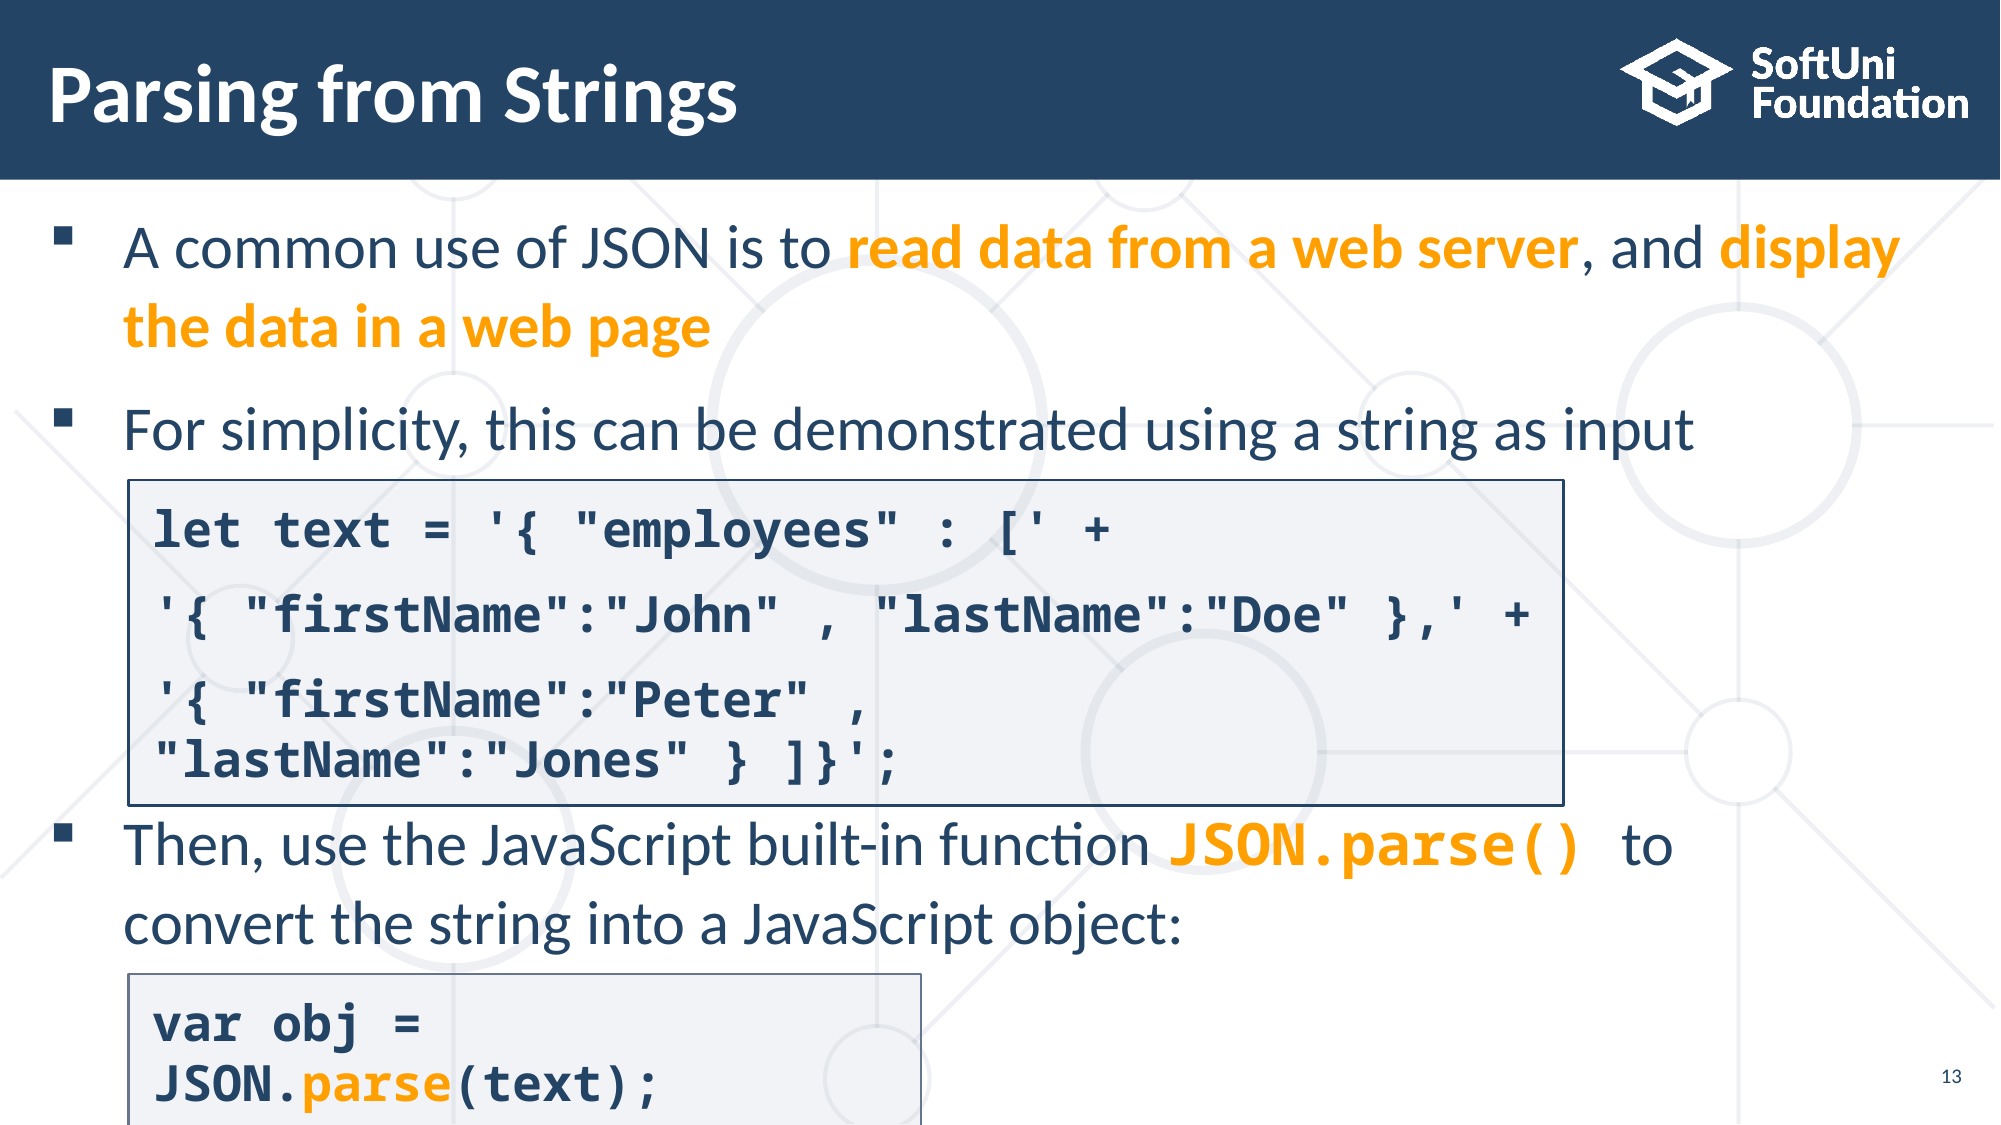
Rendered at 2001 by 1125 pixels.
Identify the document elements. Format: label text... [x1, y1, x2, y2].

picture [1619, 38, 1968, 126]
slide_number 13 [1897, 1049, 1968, 1101]
text_box let text = '{ "employees" : [' + '{ "firstName":"John" , "lastName":"Doe" },' + '{ "firstName":"Peter" , "lastName":"Jones" } ]}'; [128, 480, 1564, 806]
list A common use of JSON is to read data from a web server, and display the data in a web page For simplicity, this can be demonstrated using a string as input Then, use the JavaScript built-in function JSON.parse() to convert the string into a JavaScript object: [31, 196, 1970, 1099]
text_box var obj = JSON.parse(text); [128, 973, 922, 1125]
title Parsing from Strings [31, 16, 1591, 162]
